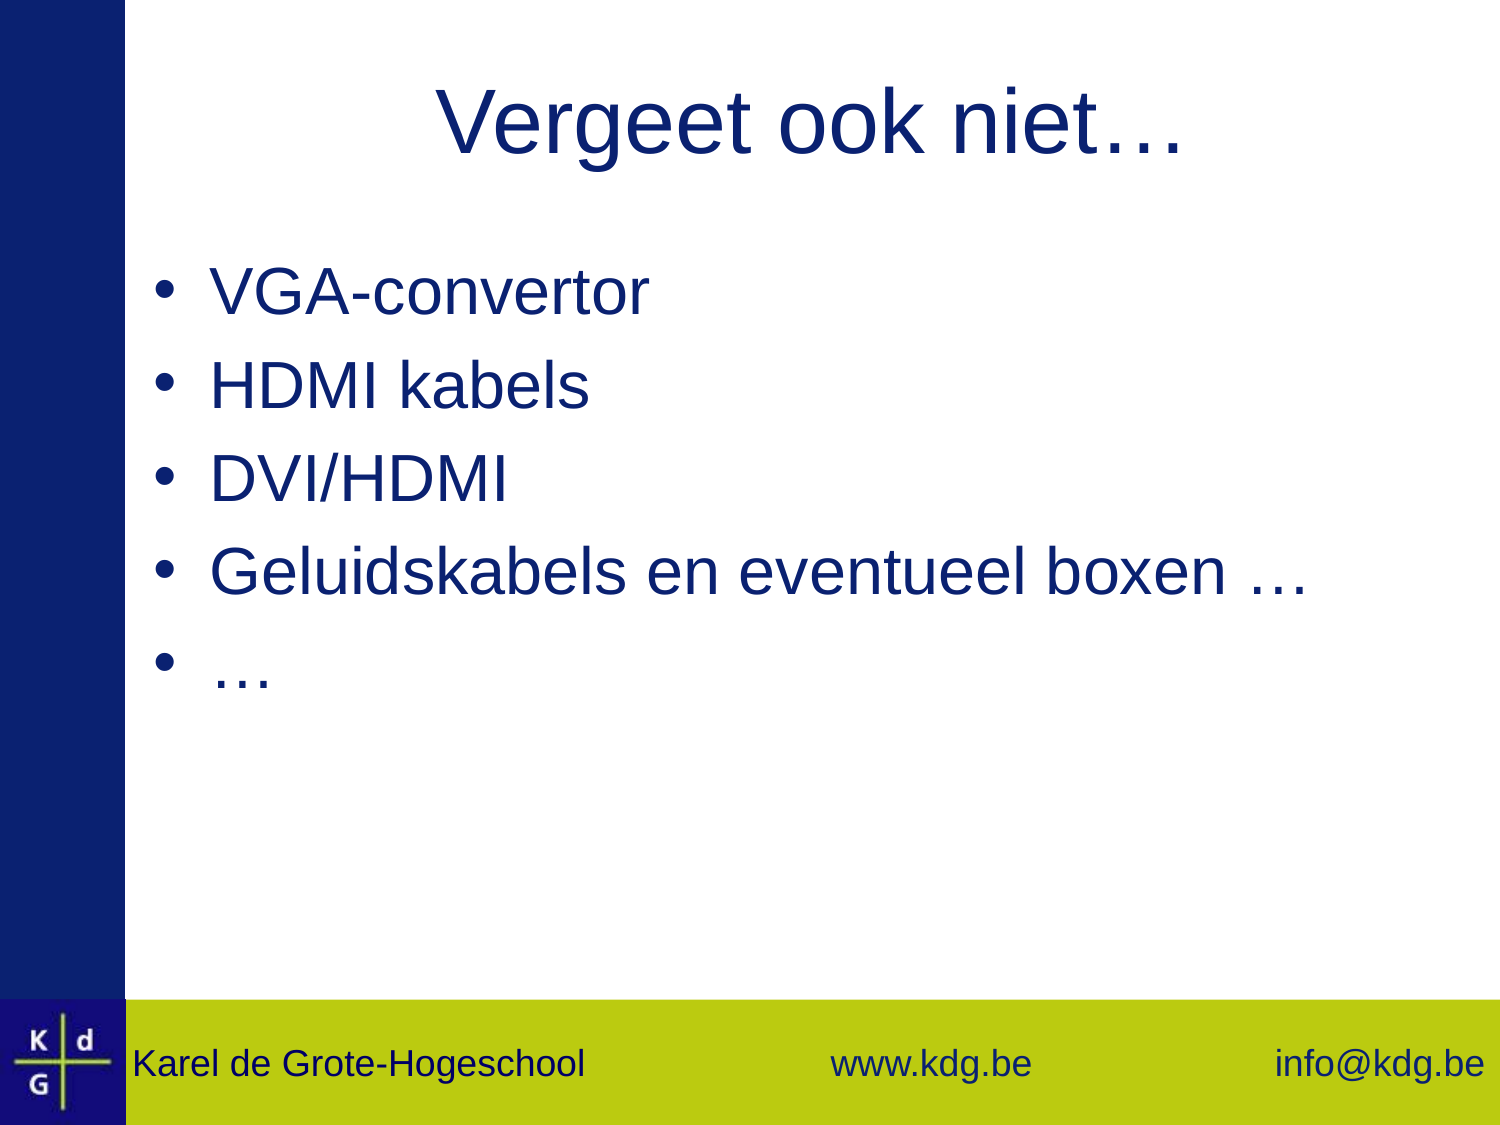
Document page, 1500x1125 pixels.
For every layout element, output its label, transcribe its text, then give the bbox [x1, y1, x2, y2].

list VGA-convertor HDMI kabels DVI/HDMI Geluidskabels en eventueel boxen … … [138, 240, 1489, 984]
picture [0, 999, 126, 1125]
title Vergeet ook niet… [138, 23, 1489, 211]
